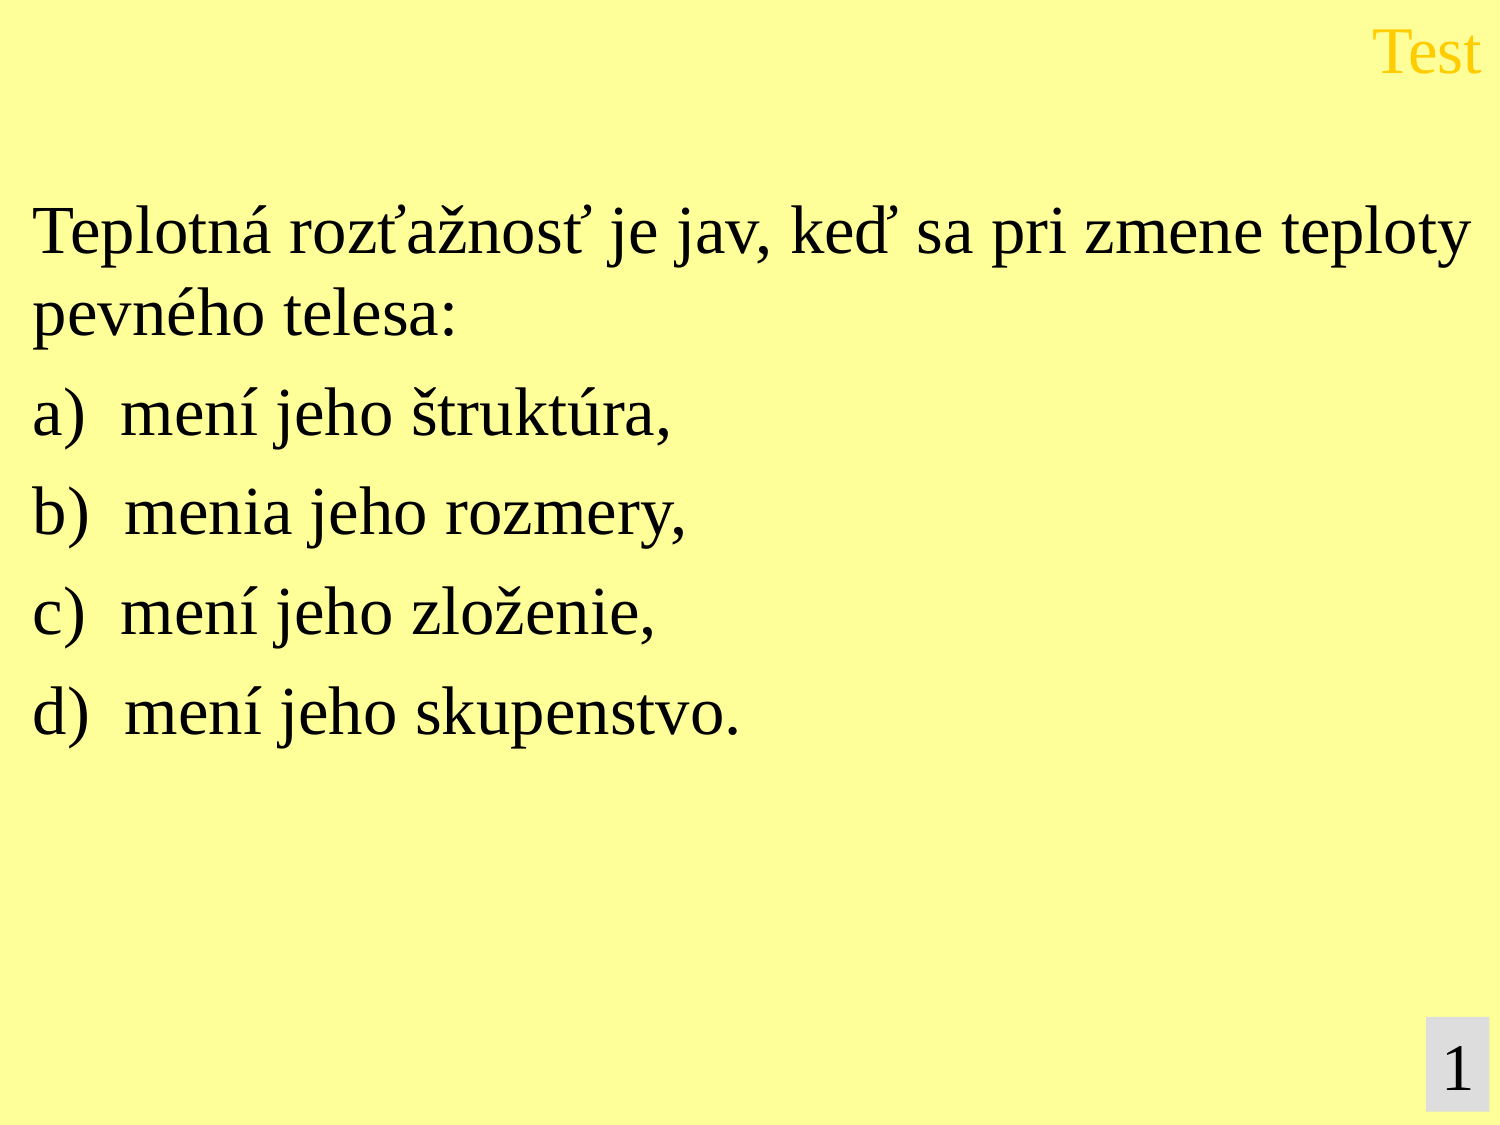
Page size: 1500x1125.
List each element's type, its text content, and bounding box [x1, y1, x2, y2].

text_box Test [1357, 0, 1498, 95]
text_box Teplotná rozťažnosť je jav, keď sa pri zmene teploty pevného telesa: a) mení jeho štruktúra, b) menia jeho rozmery, c) mení jeho zloženie, d) mení jeho skupenstvo. [21, 177, 1489, 756]
text_box 1 [1426, 1016, 1490, 1112]
